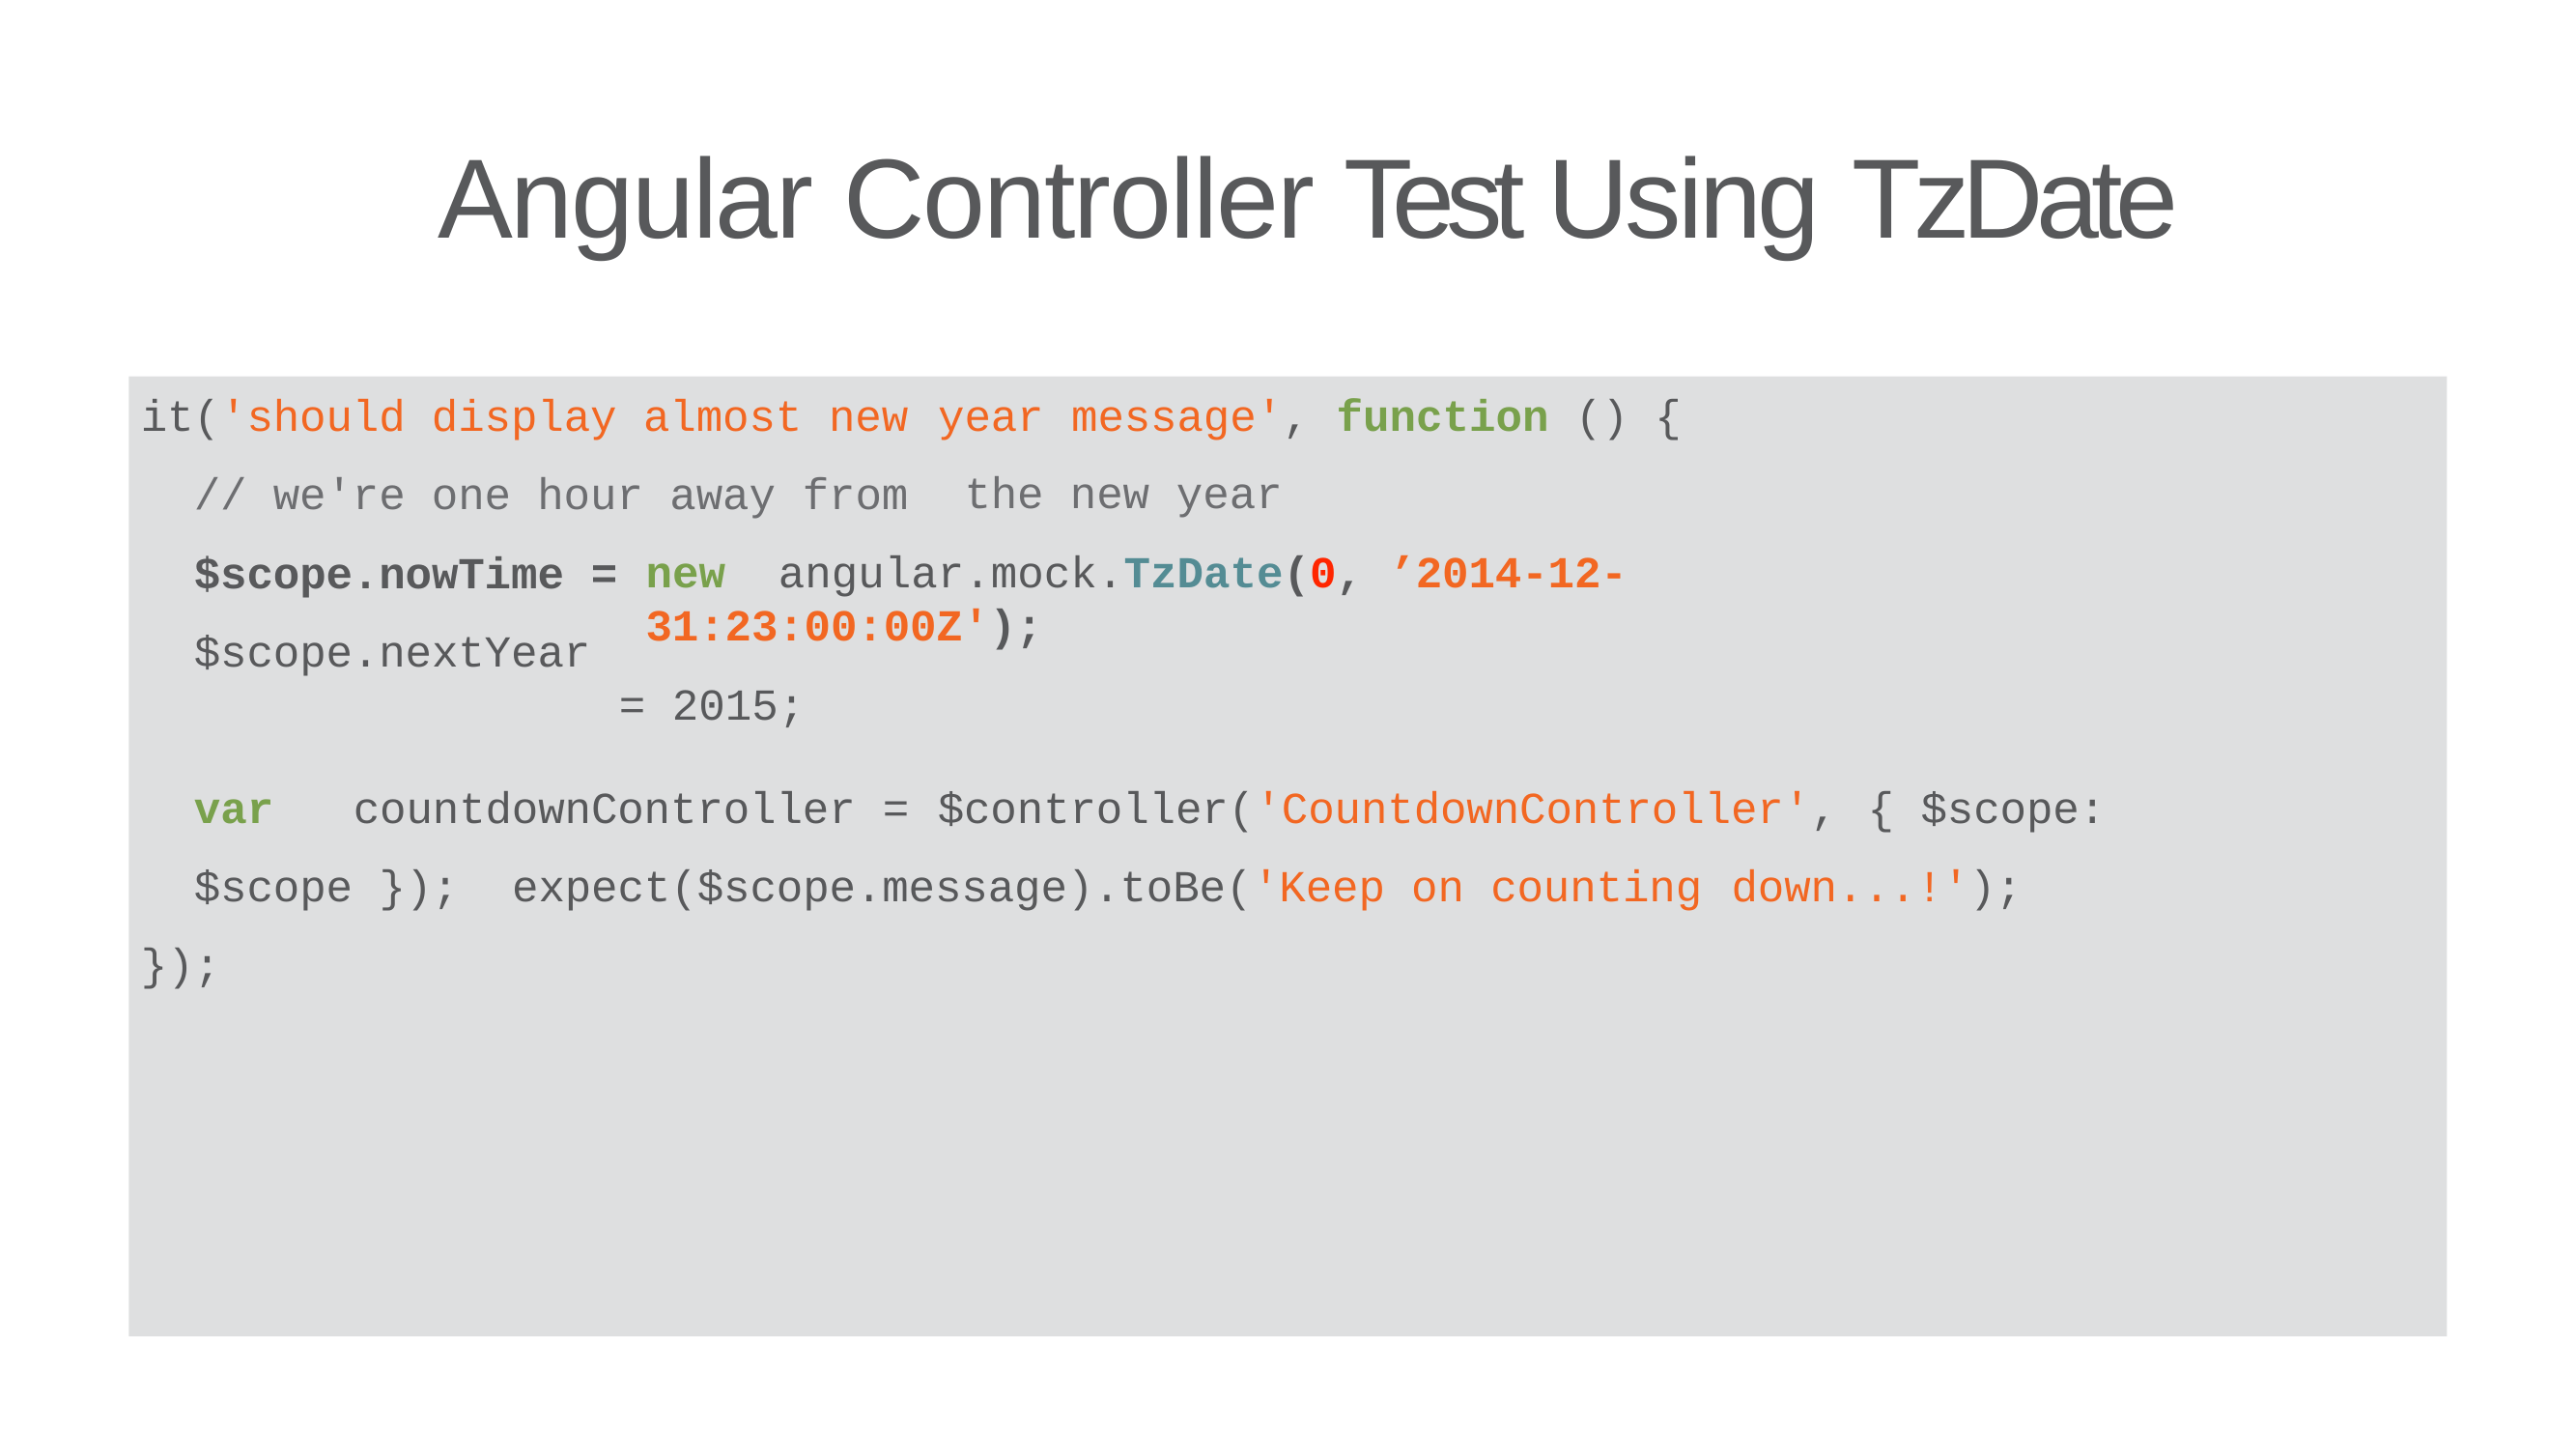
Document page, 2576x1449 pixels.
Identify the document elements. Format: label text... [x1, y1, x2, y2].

text_box var countdownController = $controller('CountdownController', { $scope: $scope }); expect($scope.message).toBe('Keep on counting down...!'); }); [140, 753, 2346, 989]
text_box it('should display almost new // we're one hour away from [140, 386, 912, 520]
text_box new angular.mock.TzDate(0, ’2014-12-31:23:00:00Z'); = 2015; [618, 544, 2001, 729]
text_box year message', function () { the new year [937, 361, 1683, 519]
text_box [128, 376, 2448, 1337]
title Angular Controller Test Using TzDate [328, 126, 2248, 368]
text_box $scope.nowTime = $scope.nextYear [193, 544, 618, 676]
